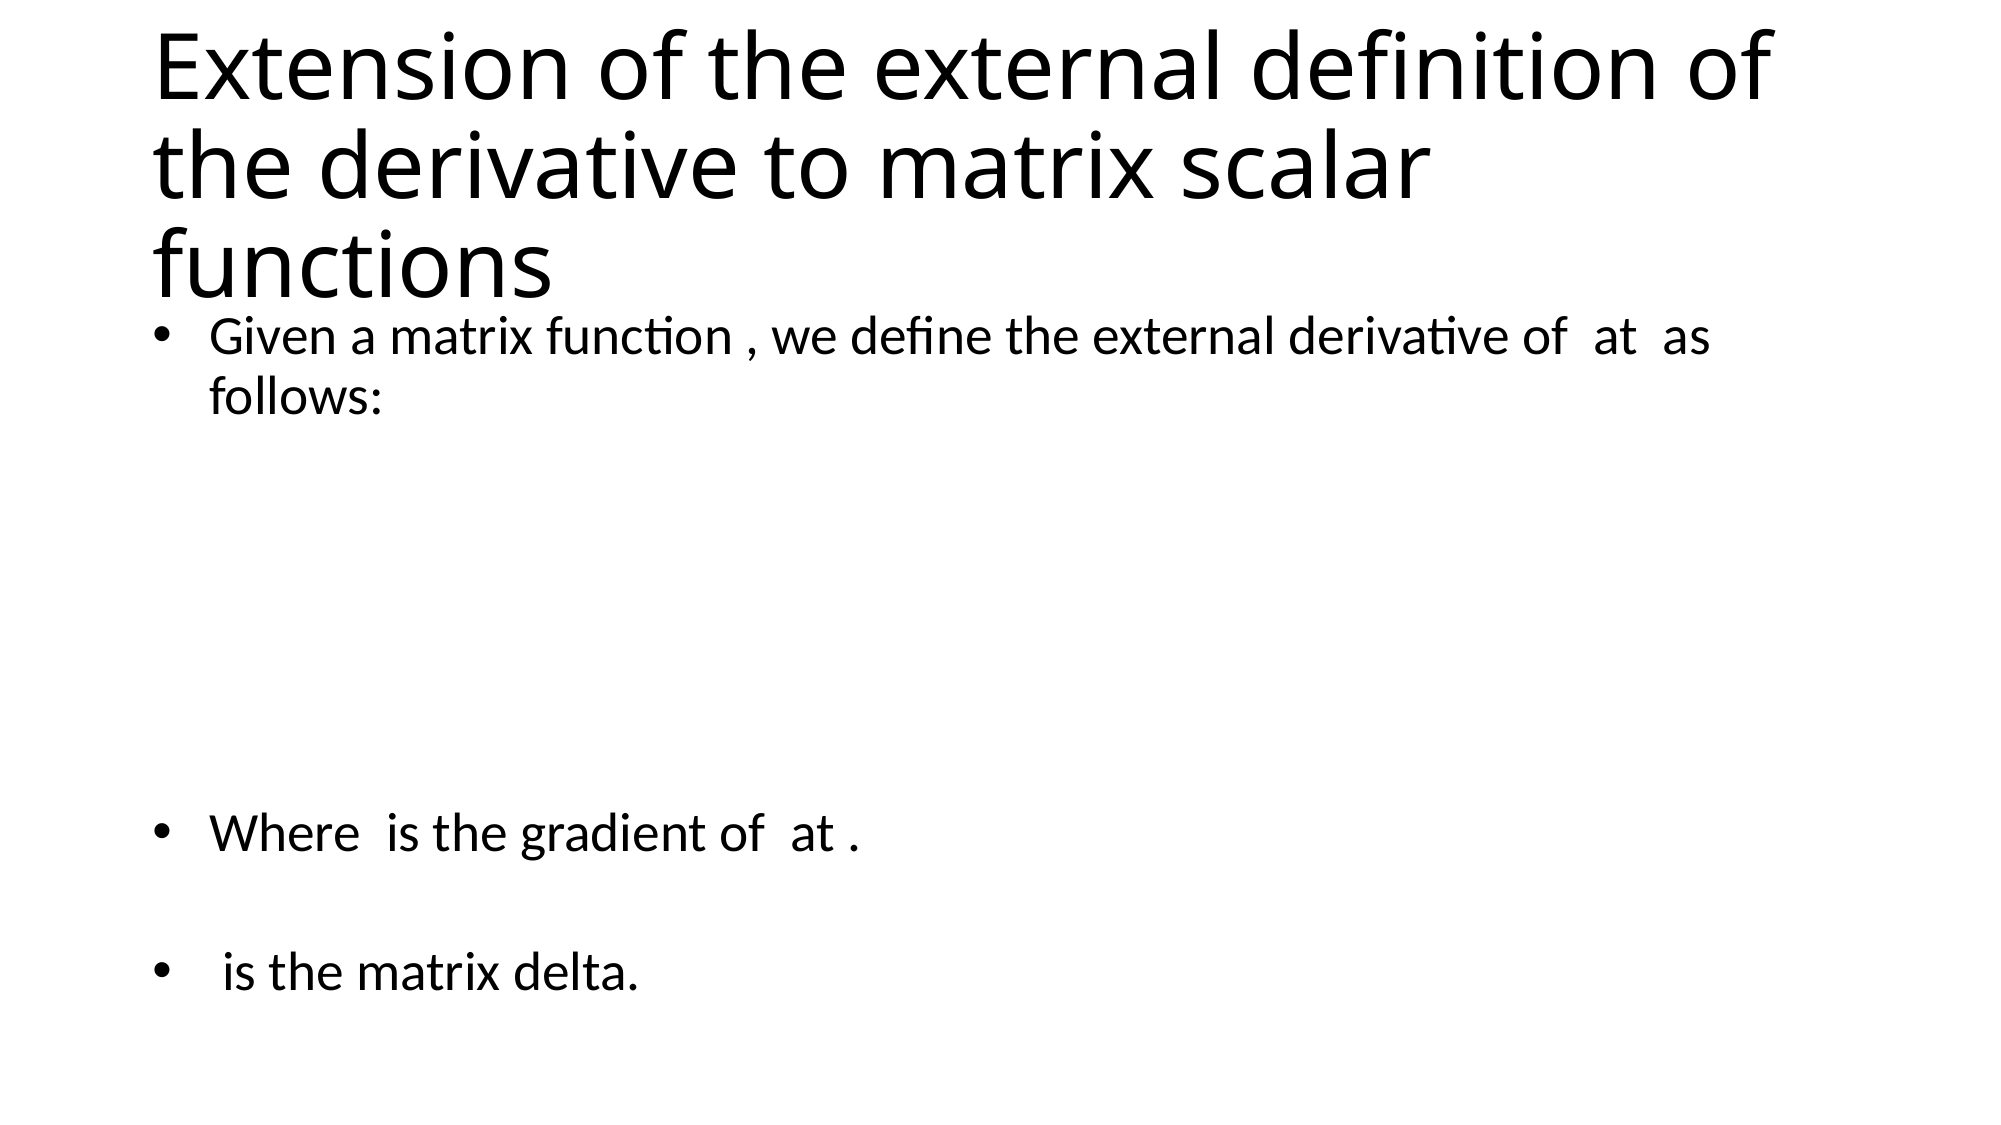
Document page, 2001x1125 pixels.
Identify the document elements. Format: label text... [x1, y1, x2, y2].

title Extension of the external definition of the derivative to matrix scalar functions [137, 59, 1863, 278]
